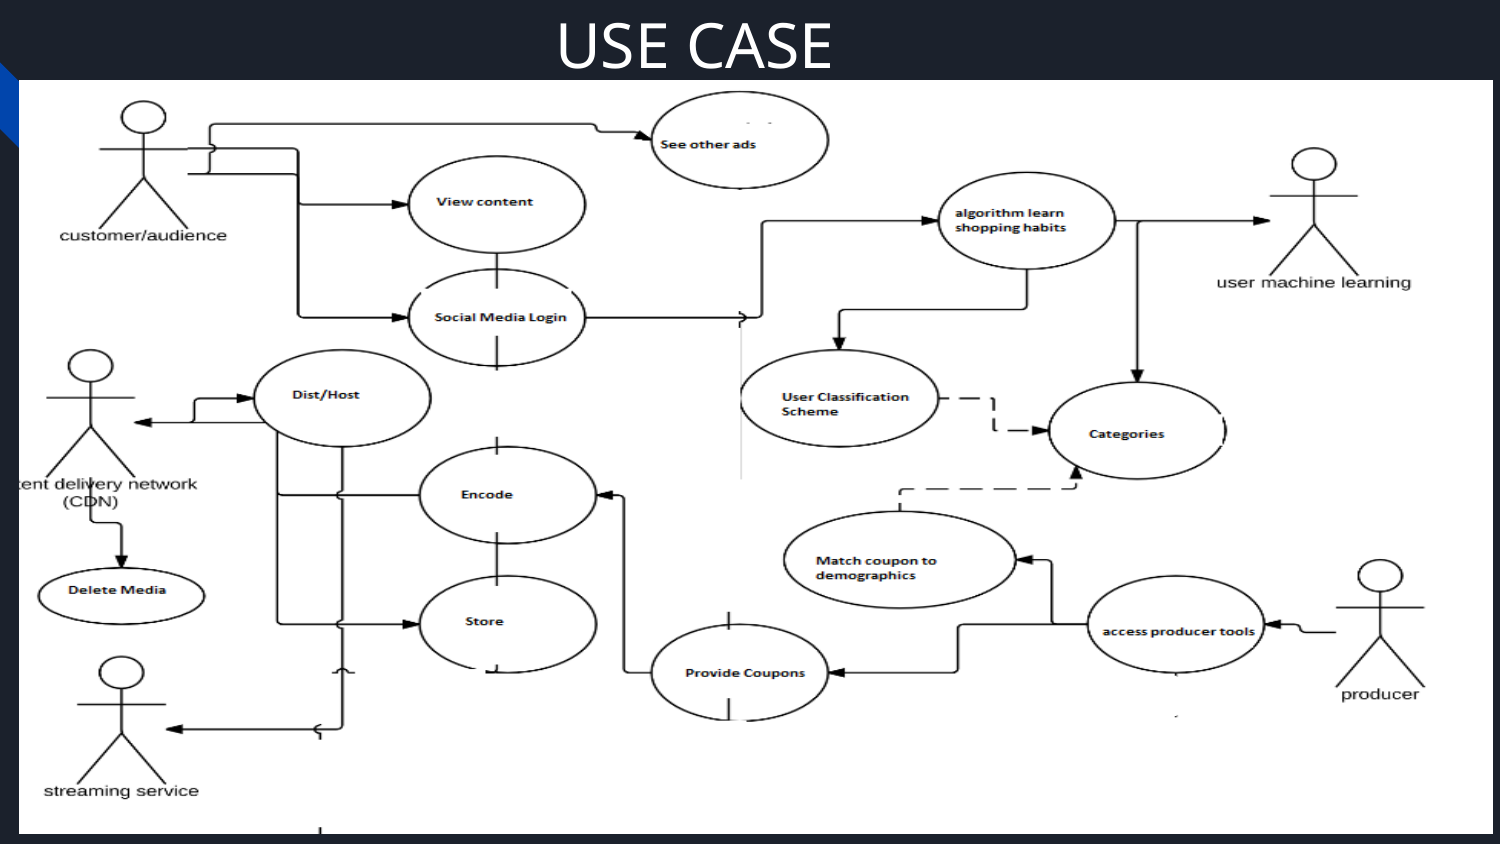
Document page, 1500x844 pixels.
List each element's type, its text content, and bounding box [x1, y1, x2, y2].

title USE CASE [90, 0, 1245, 79]
picture [18, 80, 1493, 834]
